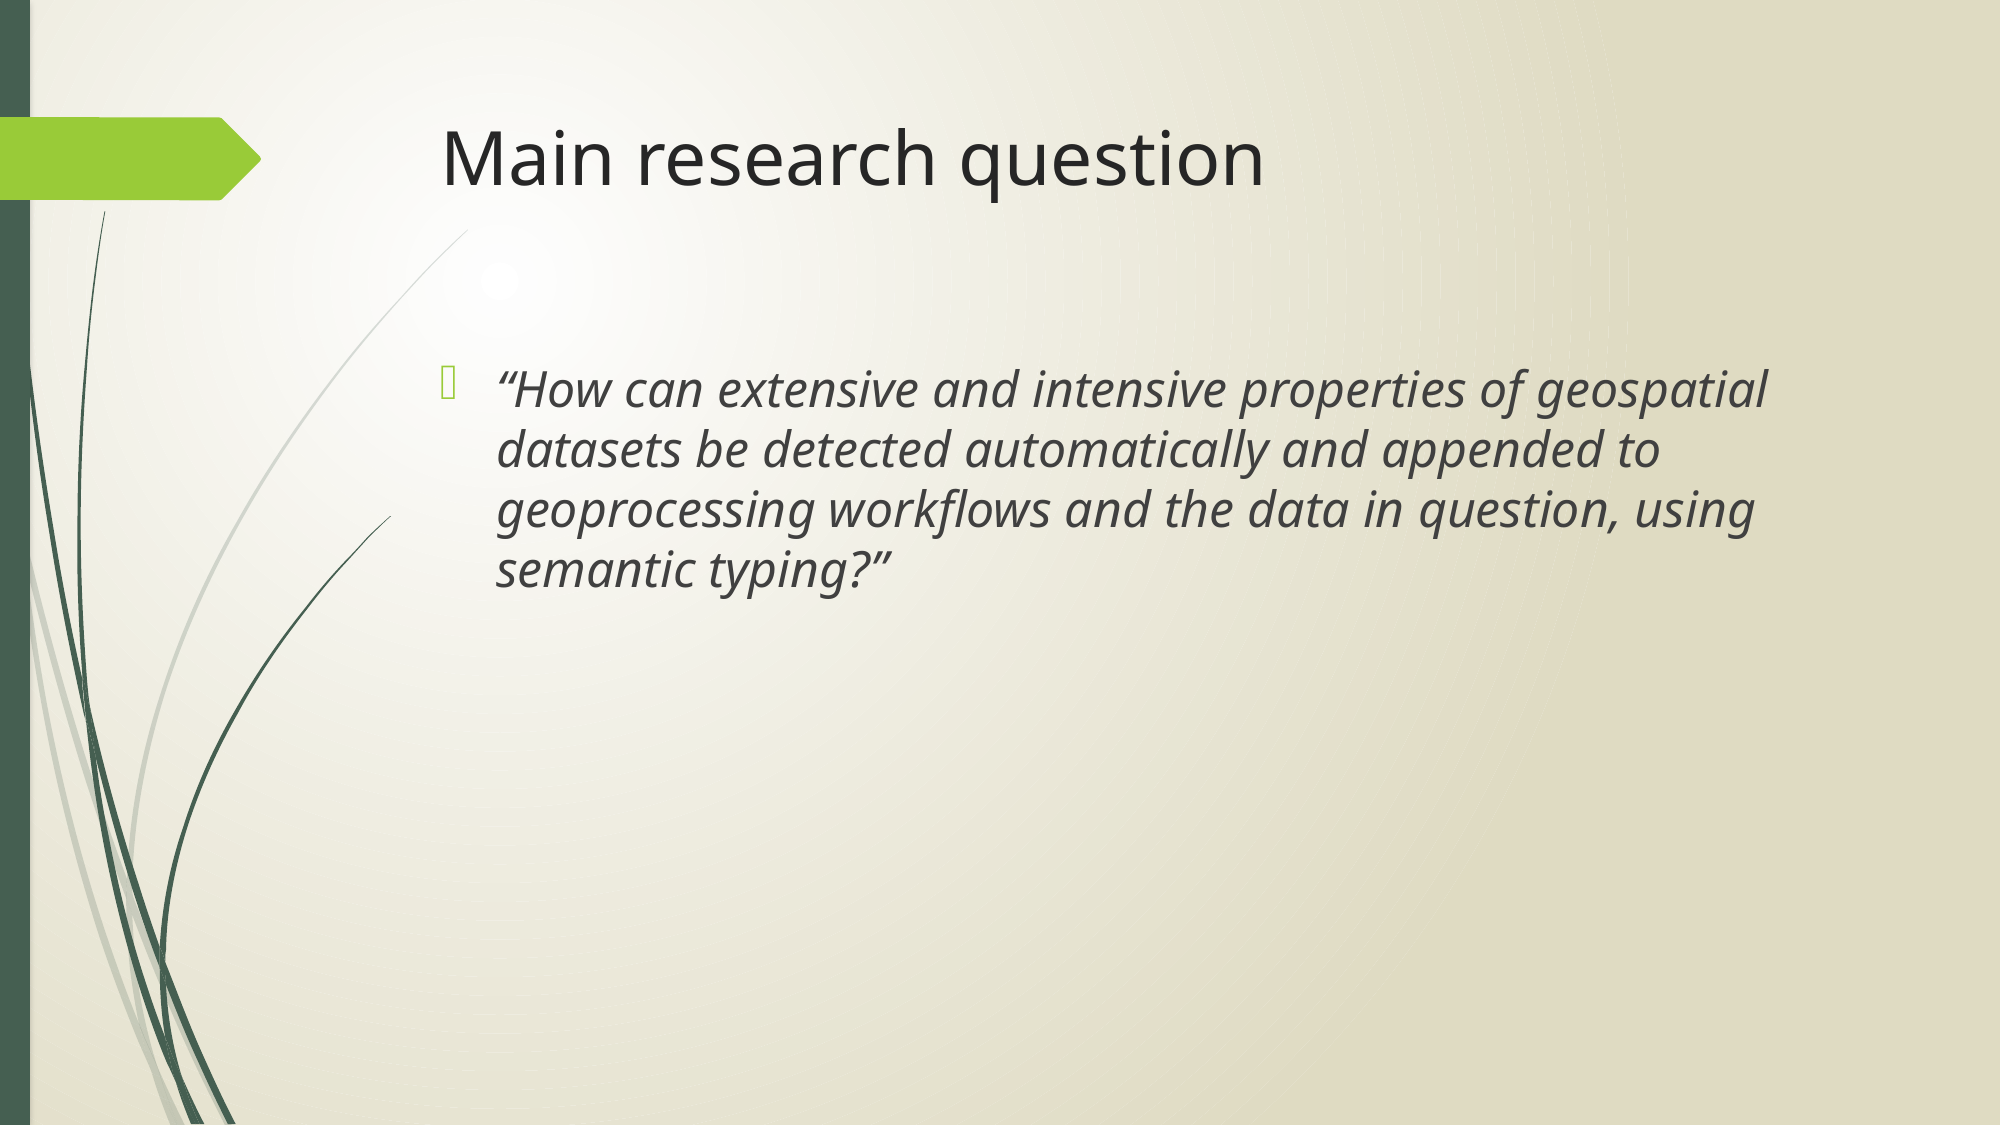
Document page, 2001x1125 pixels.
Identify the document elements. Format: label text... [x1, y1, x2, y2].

list “How can extensive and intensive properties of geospatial datasets be detected automatically and appended to geoprocessing workflows and the data in question, using semantic typing?” [424, 350, 1888, 970]
title Main research question [425, 102, 1888, 313]
